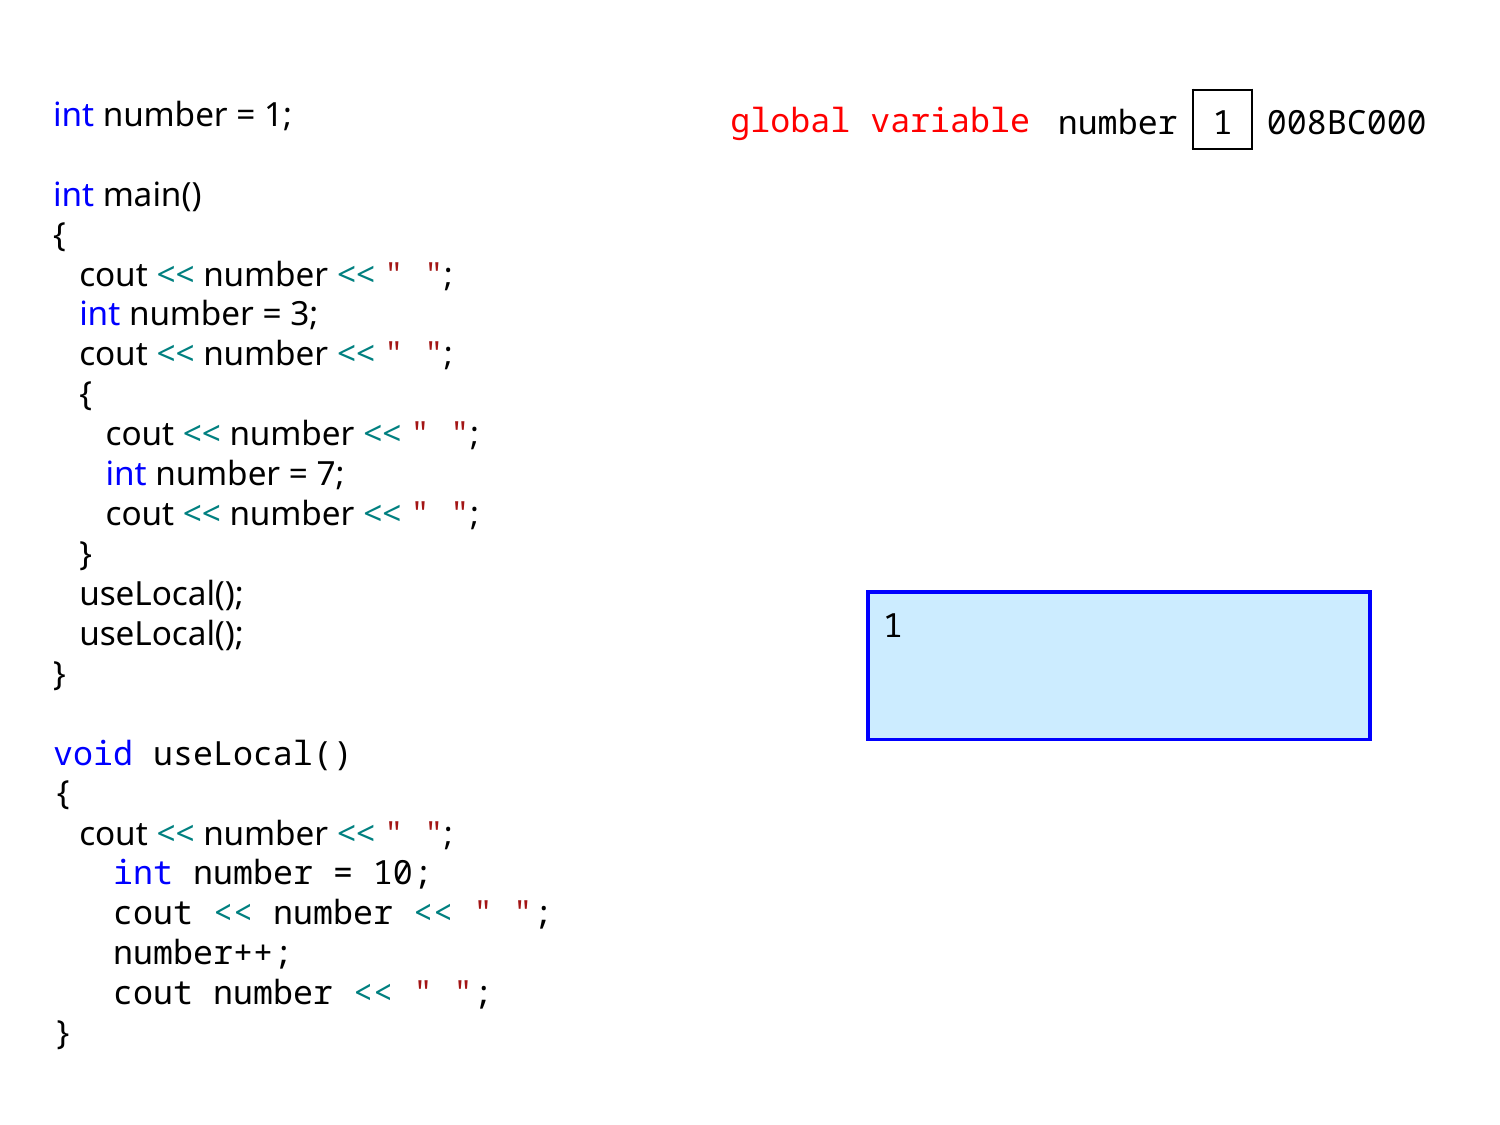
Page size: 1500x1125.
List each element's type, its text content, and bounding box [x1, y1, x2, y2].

text_box global variable [690, 90, 1016, 149]
text_box 1 [868, 591, 1370, 740]
table_header 1 [1194, 91, 1251, 148]
table_header 008BC000 [1253, 90, 1459, 149]
table_header number [1016, 90, 1192, 149]
list int number = 1; int main() { cout << number << " "; int number = 3; cout << number << " "; { cout << number << " "; int number = 7; cout << number << " "; } useLocal(); useLocal(); } void useLocal() { cout << number << " "; int number = 10; cout << number << " "; number++; cout number << " "; } [41, 89, 633, 1065]
